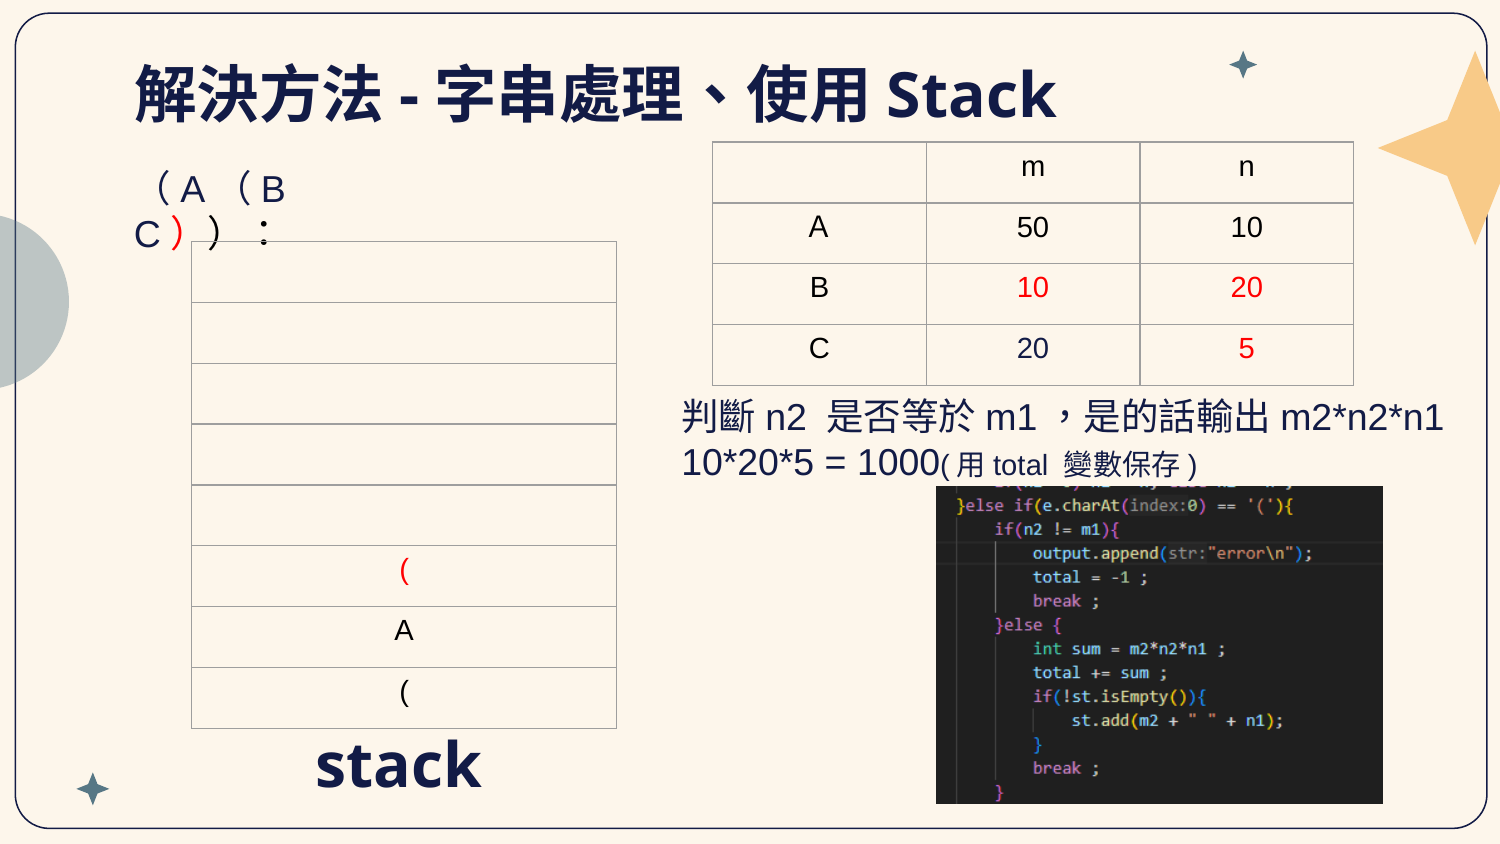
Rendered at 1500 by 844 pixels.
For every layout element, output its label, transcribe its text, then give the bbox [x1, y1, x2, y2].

table_cell [192, 303, 616, 363]
text_box 判斷n2 是否等於m1，是的話輸出m2*n2*n1 10*20*5 = 1000(用total 變數保存) [666, 385, 1464, 491]
table_cell ( [192, 668, 616, 728]
table_header [713, 143, 926, 202]
table_cell 5 [1141, 325, 1353, 385]
text_box （A（BC））： [119, 158, 405, 333]
table_header n [1141, 143, 1353, 202]
table_cell C [713, 325, 926, 385]
table_cell 20 [1141, 264, 1353, 324]
table_cell 10 [927, 264, 1139, 324]
table_cell [192, 425, 616, 484]
table_cell 10 [1141, 204, 1353, 263]
table_header m [927, 143, 1139, 202]
table_cell ( [192, 546, 616, 606]
table_cell 50 [927, 204, 1139, 263]
table_cell [192, 364, 616, 423]
table_header [192, 242, 616, 302]
title 解決方法-字串處理、使用Stack [119, 40, 1383, 134]
picture [935, 485, 1384, 804]
table_cell 20 [927, 325, 1139, 385]
table_cell B [713, 264, 926, 324]
table_cell [192, 486, 616, 545]
table_cell A [192, 607, 616, 667]
table_cell Ａ [713, 204, 926, 263]
text_box stack [300, 709, 508, 804]
